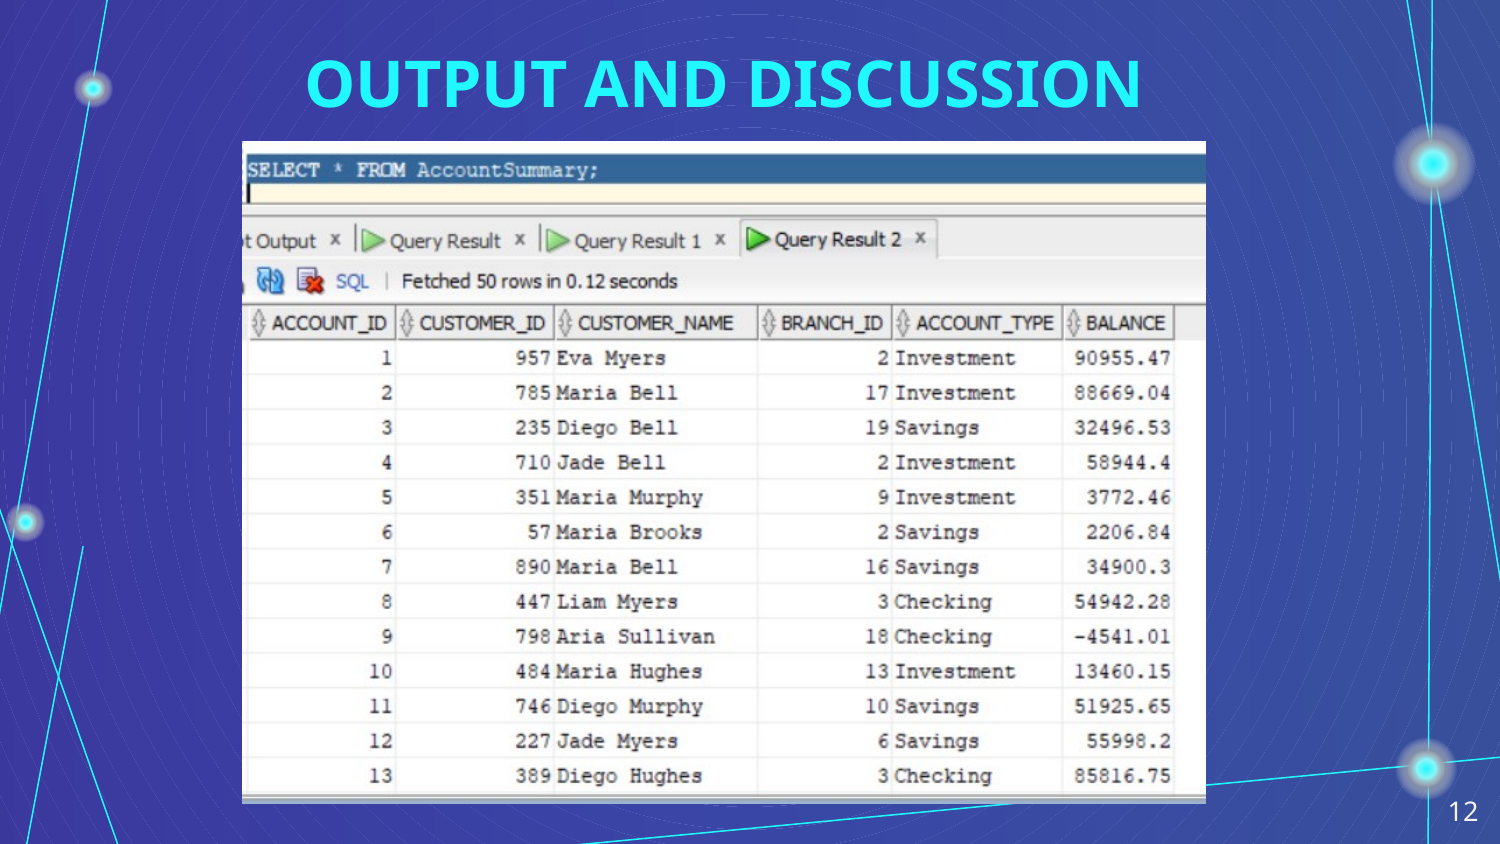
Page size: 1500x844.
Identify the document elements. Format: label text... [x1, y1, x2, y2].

title OUTPUT AND DISCUSSION [92, 27, 1356, 132]
slide_number ‹#› [1403, 779, 1494, 844]
picture [242, 140, 1206, 804]
